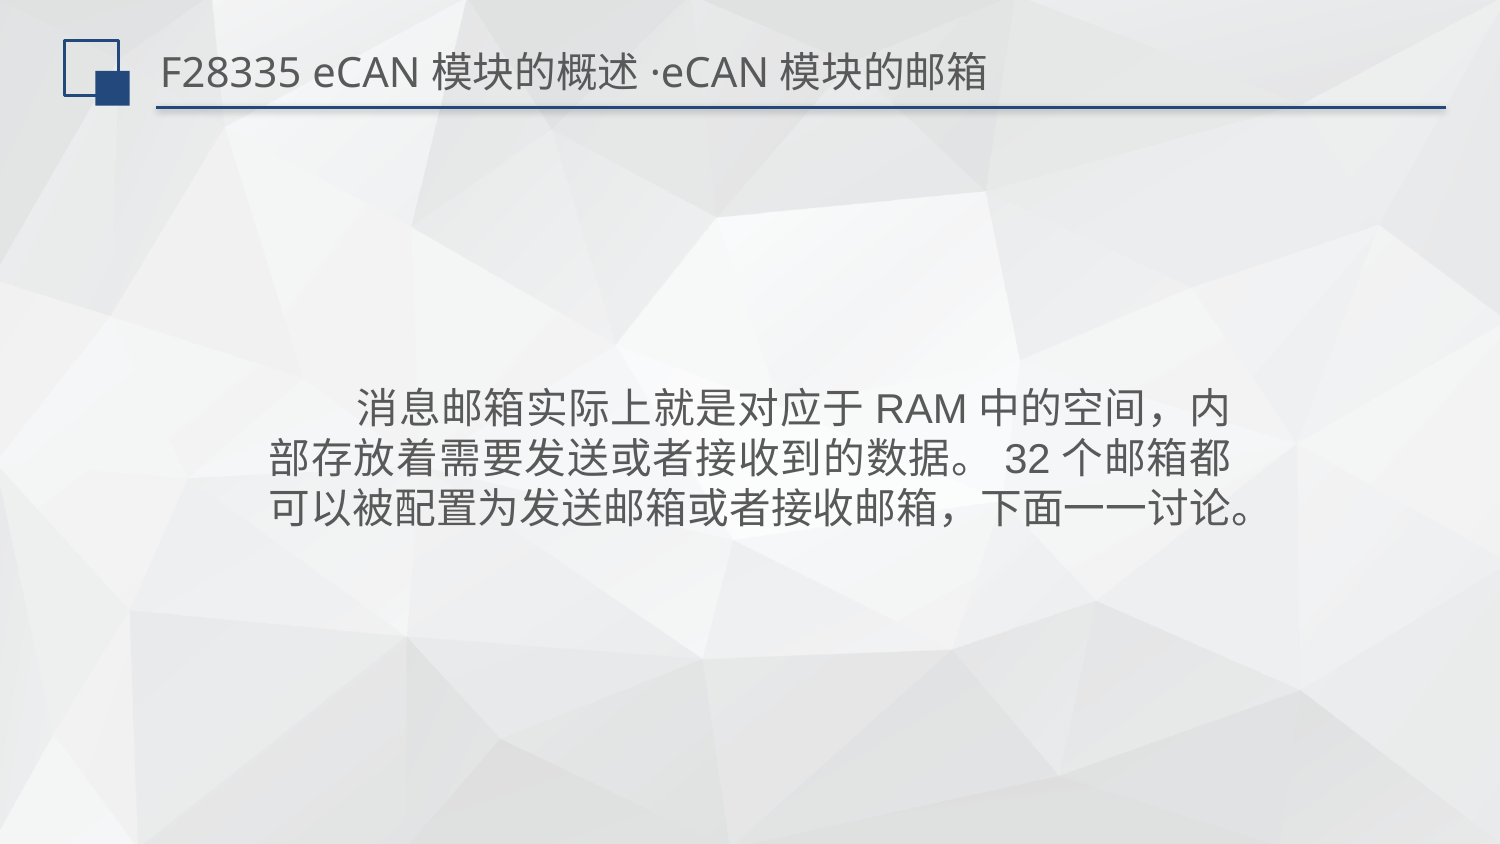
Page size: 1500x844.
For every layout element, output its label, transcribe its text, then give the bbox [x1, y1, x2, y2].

picture [0, 0, 1500, 844]
title F28335 eCAN模块的概述·eCAN模块的邮箱 [148, 43, 1117, 99]
text_box 消息邮箱实际上就是对应于RAM中的空间，内部存放着需要发送或者接收到的数据。32个邮箱都可以被配置为发送邮箱或者接收邮箱，下面一一讨论。 [253, 374, 1247, 540]
